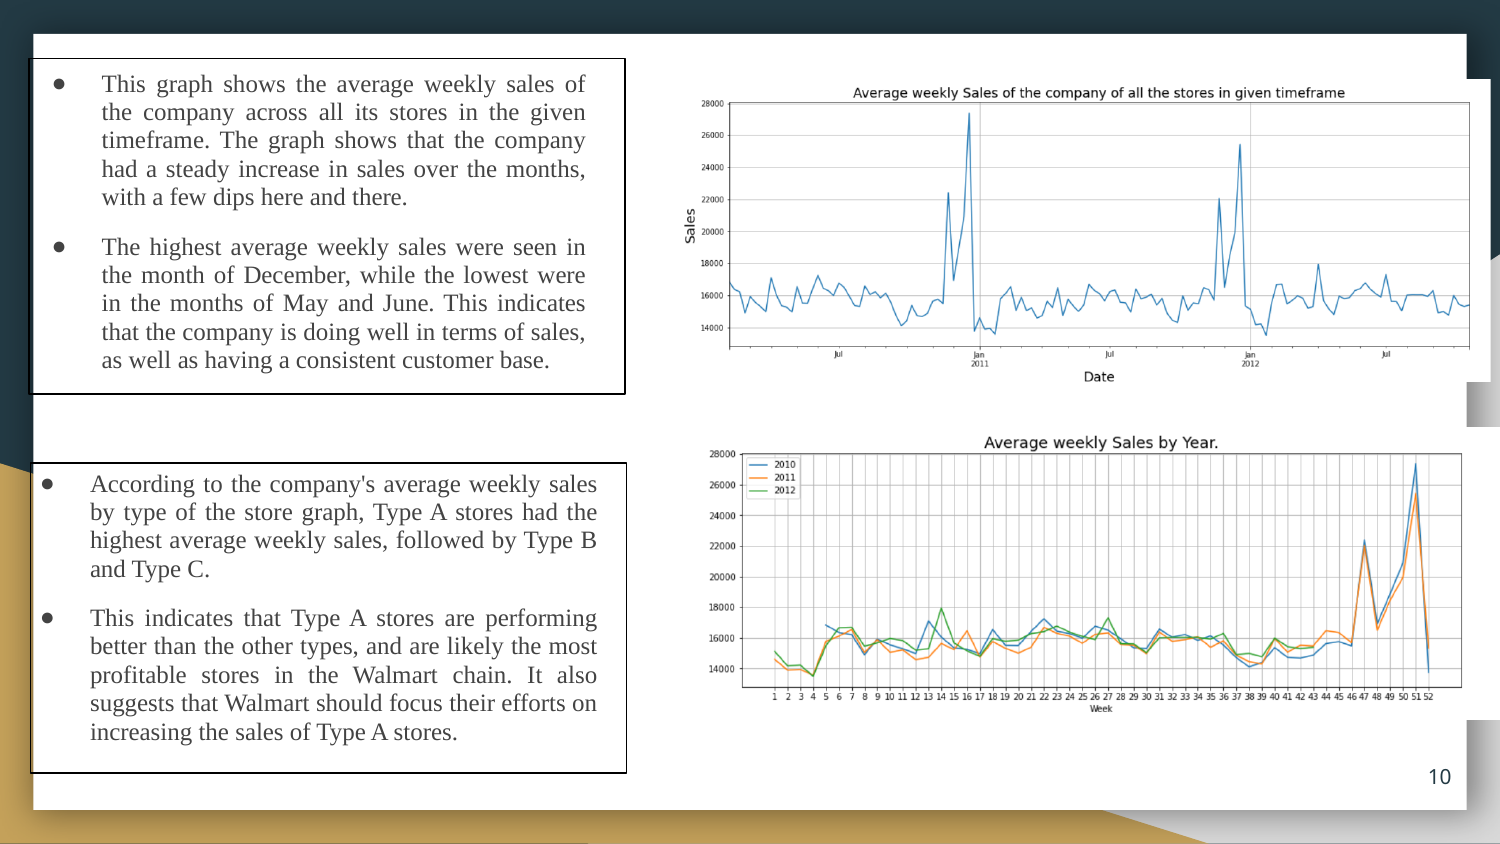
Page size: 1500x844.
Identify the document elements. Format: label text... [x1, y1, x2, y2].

slide_number ‹#› [1376, 745, 1467, 810]
text_box [30, 462, 627, 774]
text_box This graph shows the average weekly sales of the company across all its stores in the given timeframe. The graph shows that the company had a steady increase in sales over the months, with a few dips here and there. The highest average weekly sales were seen in the month of December, while the lowest were in the months of May and June. This indicates that the company is doing well in terms of sales, as well as having a consistent customer base. [11, 54, 602, 390]
text_box [29, 58, 625, 394]
picture [697, 426, 1500, 721]
picture [674, 78, 1491, 383]
text_box According to the company's average weekly sales by type of the store graph, Type A stores had the highest average weekly sales, followed by Type B and Type C. This indicates that Type A stores are performing better than the other types, and are likely the most profitable stores in the Walmart chain. It also suggests that Walmart should focus their efforts on increasing the sales of Type A stores. [0, 454, 613, 761]
